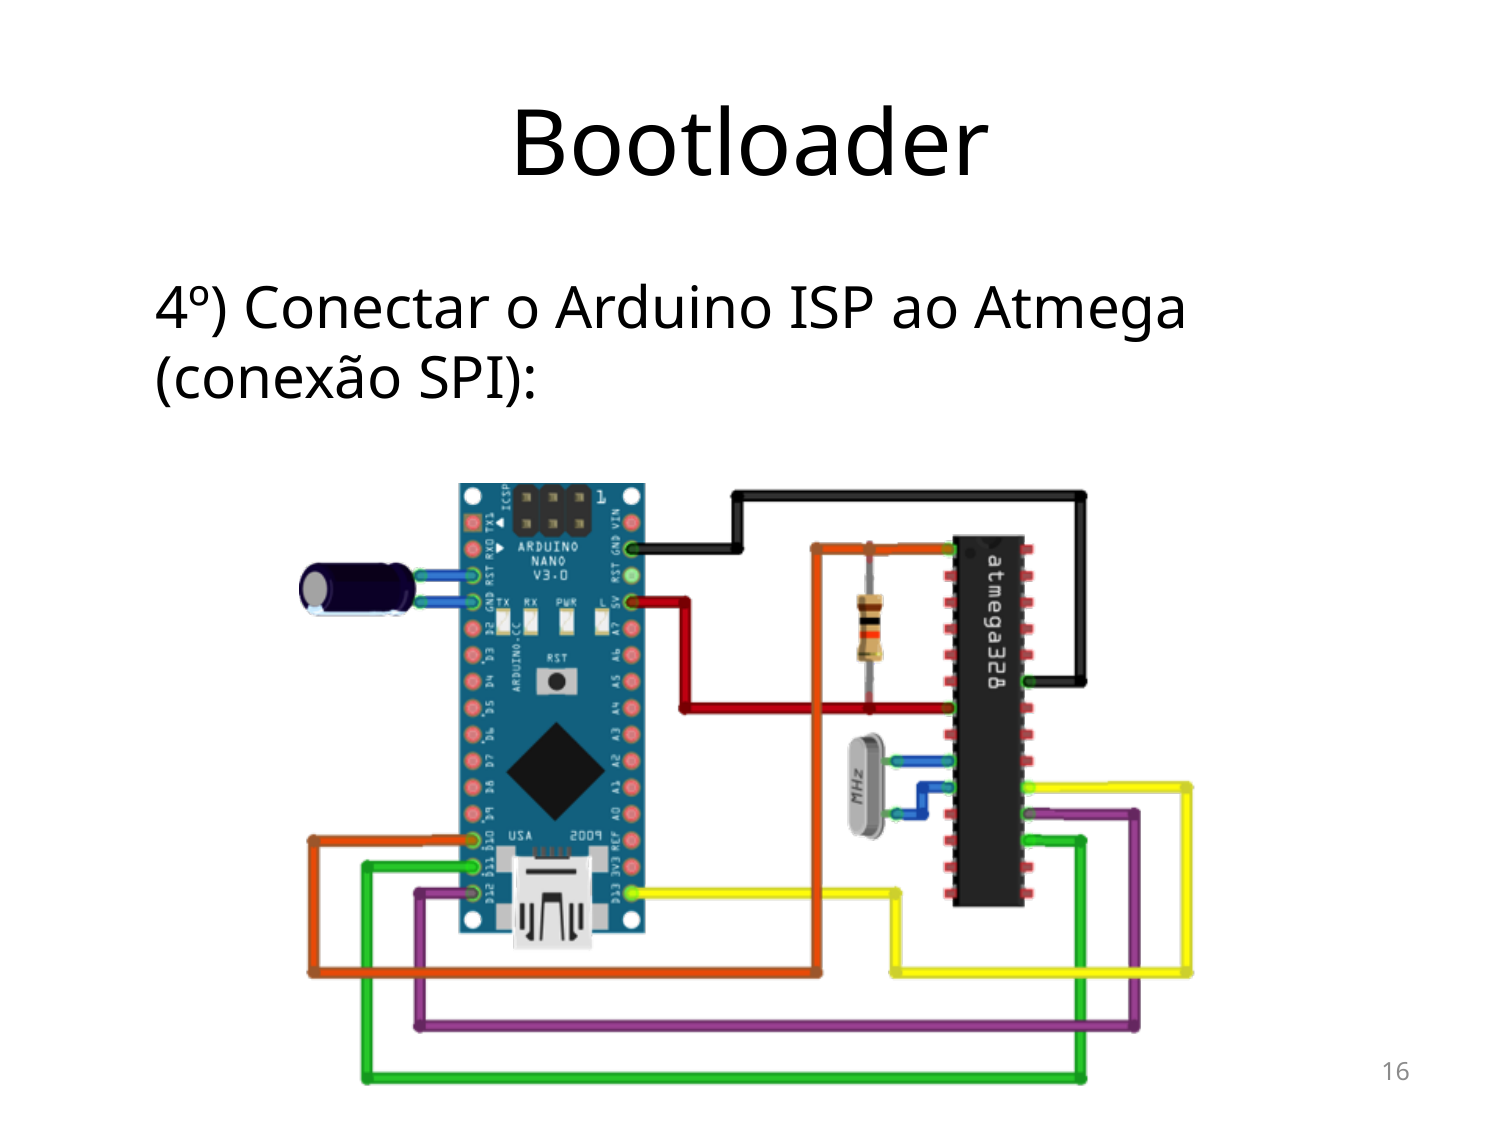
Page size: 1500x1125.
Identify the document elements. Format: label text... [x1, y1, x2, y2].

title Bootloader [75, 45, 1425, 233]
slide_number 16 [1204, 1042, 1425, 1103]
picture [299, 482, 1200, 1103]
list 4º) Conectar o Arduino ISP ao Atmega (conexão SPI): [75, 262, 1425, 1005]
